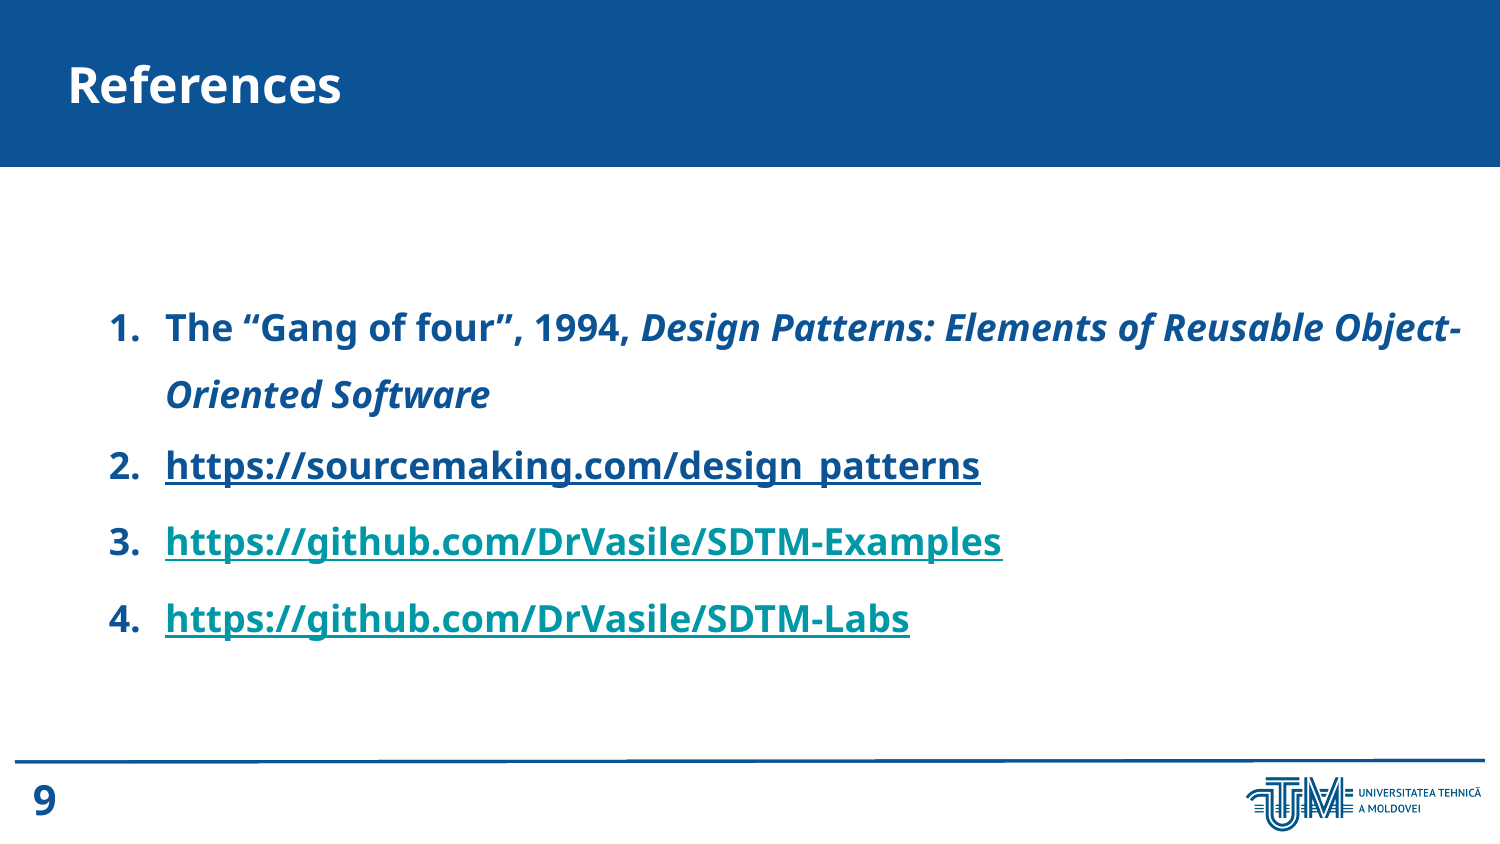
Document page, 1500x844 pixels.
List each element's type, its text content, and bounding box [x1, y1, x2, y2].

picture [1239, 763, 1486, 836]
list The “Gang of four”, 1994, Design Patterns: Elements of Reusable Object-Oriented Software https://sourcemaking.com/design_patterns https://github.com/DrVasile/SDTM-Examples https://github.com/DrVasile/SDTM-Labs [0, 166, 1500, 759]
title References [0, 0, 1500, 166]
slide_number ‹#› [0, 759, 90, 844]
text_box [90, 759, 1500, 844]
